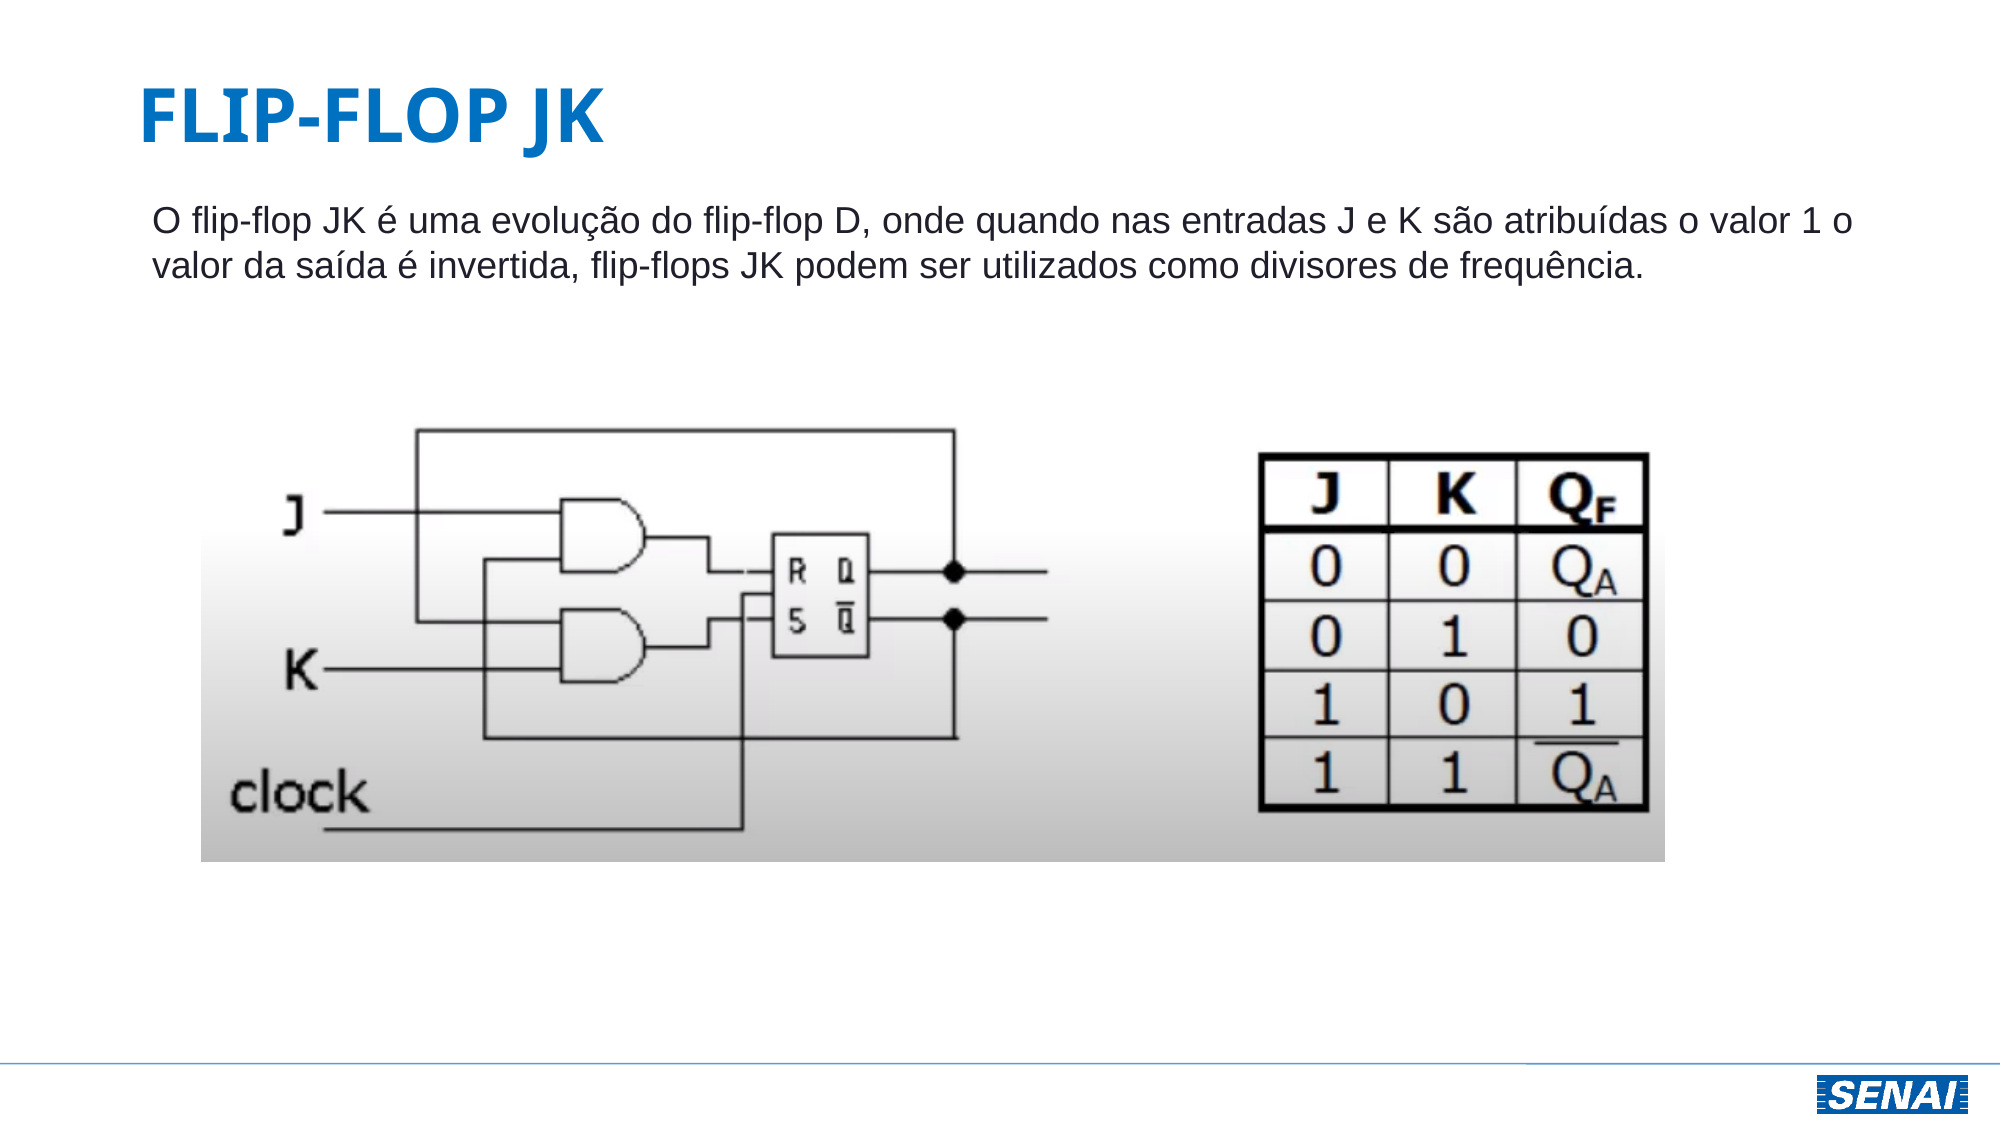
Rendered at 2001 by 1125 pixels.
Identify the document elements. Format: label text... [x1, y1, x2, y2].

title FLIP-FLOP JK [137, 59, 1831, 177]
picture [201, 385, 1665, 863]
text_box O flip-flop JK é uma evolução do flip-flop D, onde quando nas entradas J e K são atribuídas o valor 1 o valor da saída é invertida, flip-flops JK podem ser utilizados como divisores de frequência. [137, 188, 1915, 294]
picture [1817, 1075, 1968, 1114]
